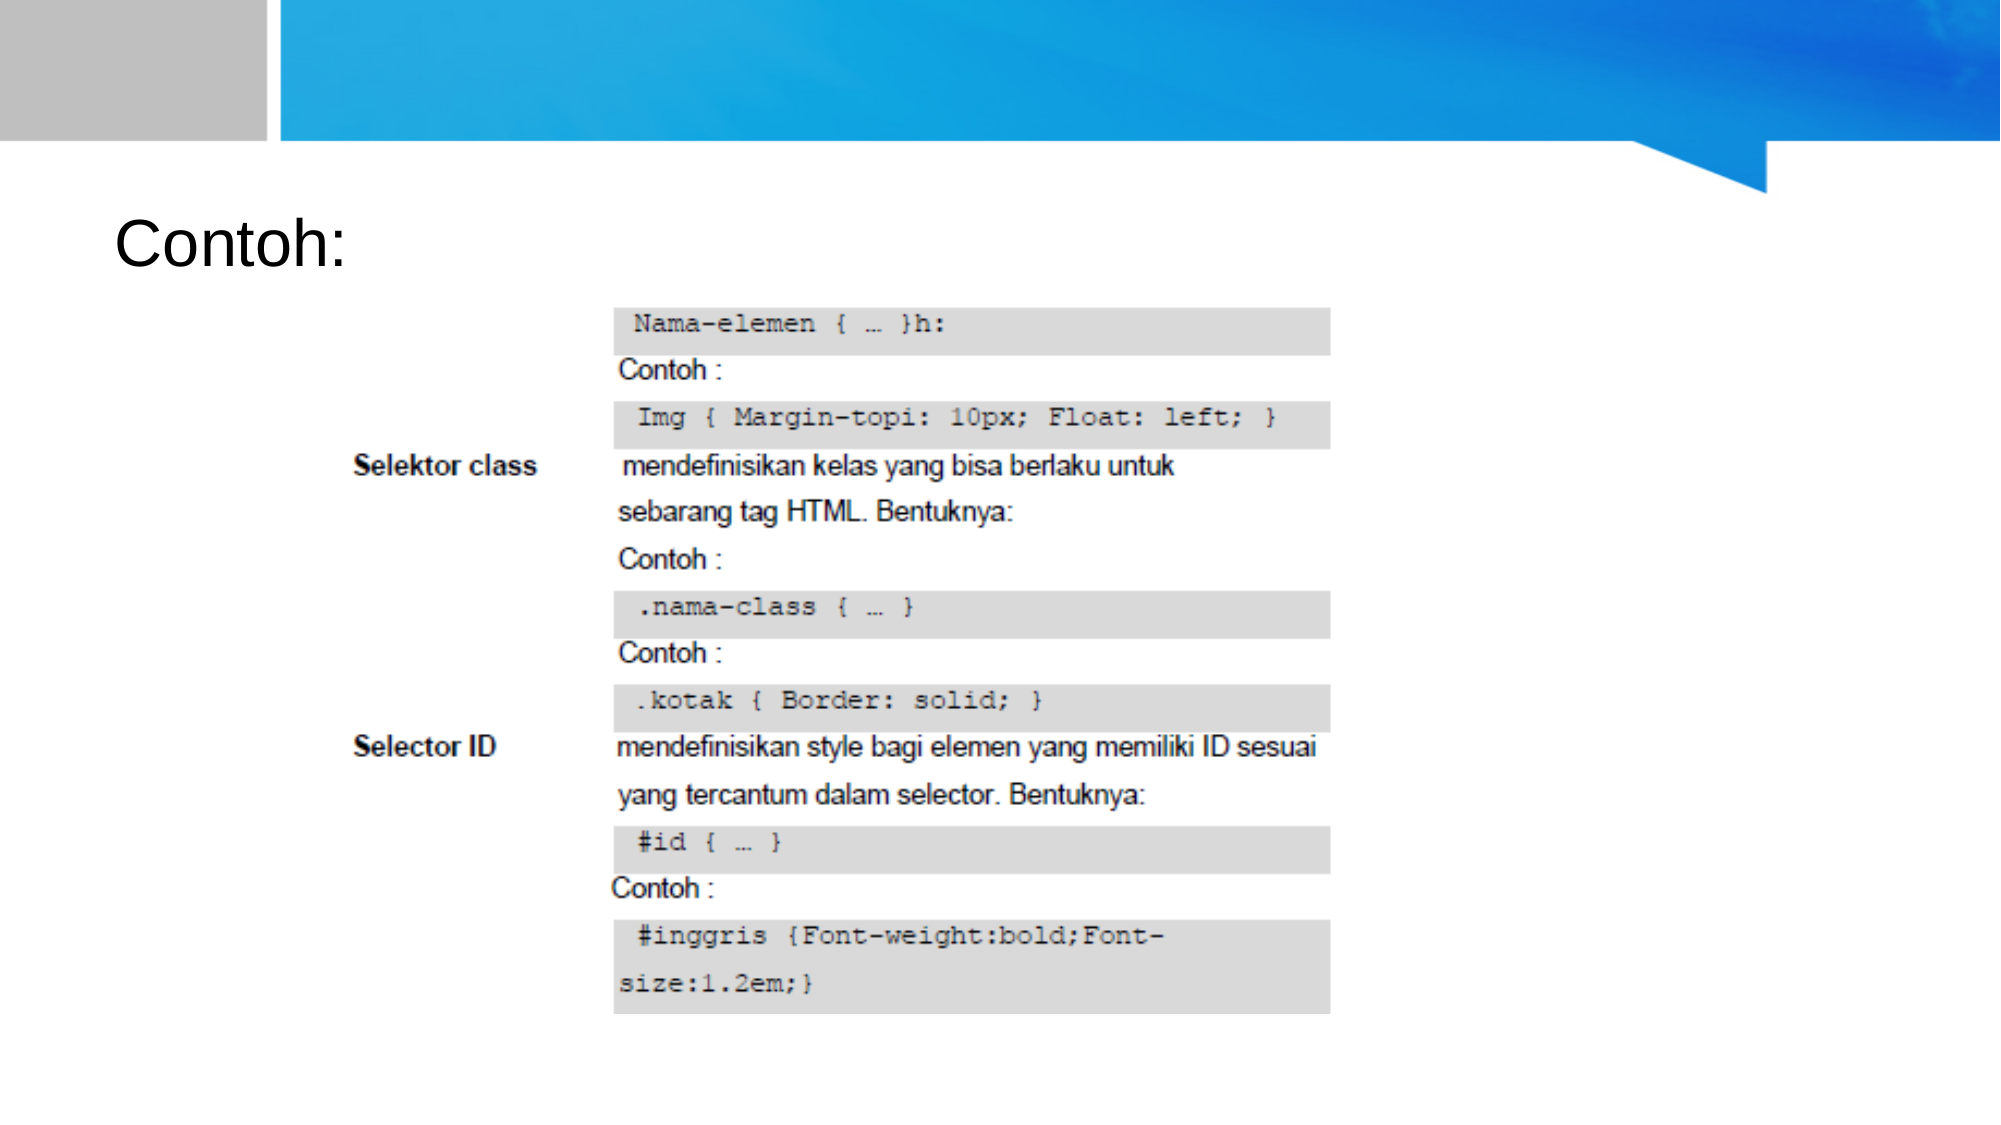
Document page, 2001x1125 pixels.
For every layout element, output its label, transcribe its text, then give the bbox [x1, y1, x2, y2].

list Contoh: [99, 192, 984, 1006]
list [329, 293, 1341, 1014]
picture [0, 0, 2000, 1125]
